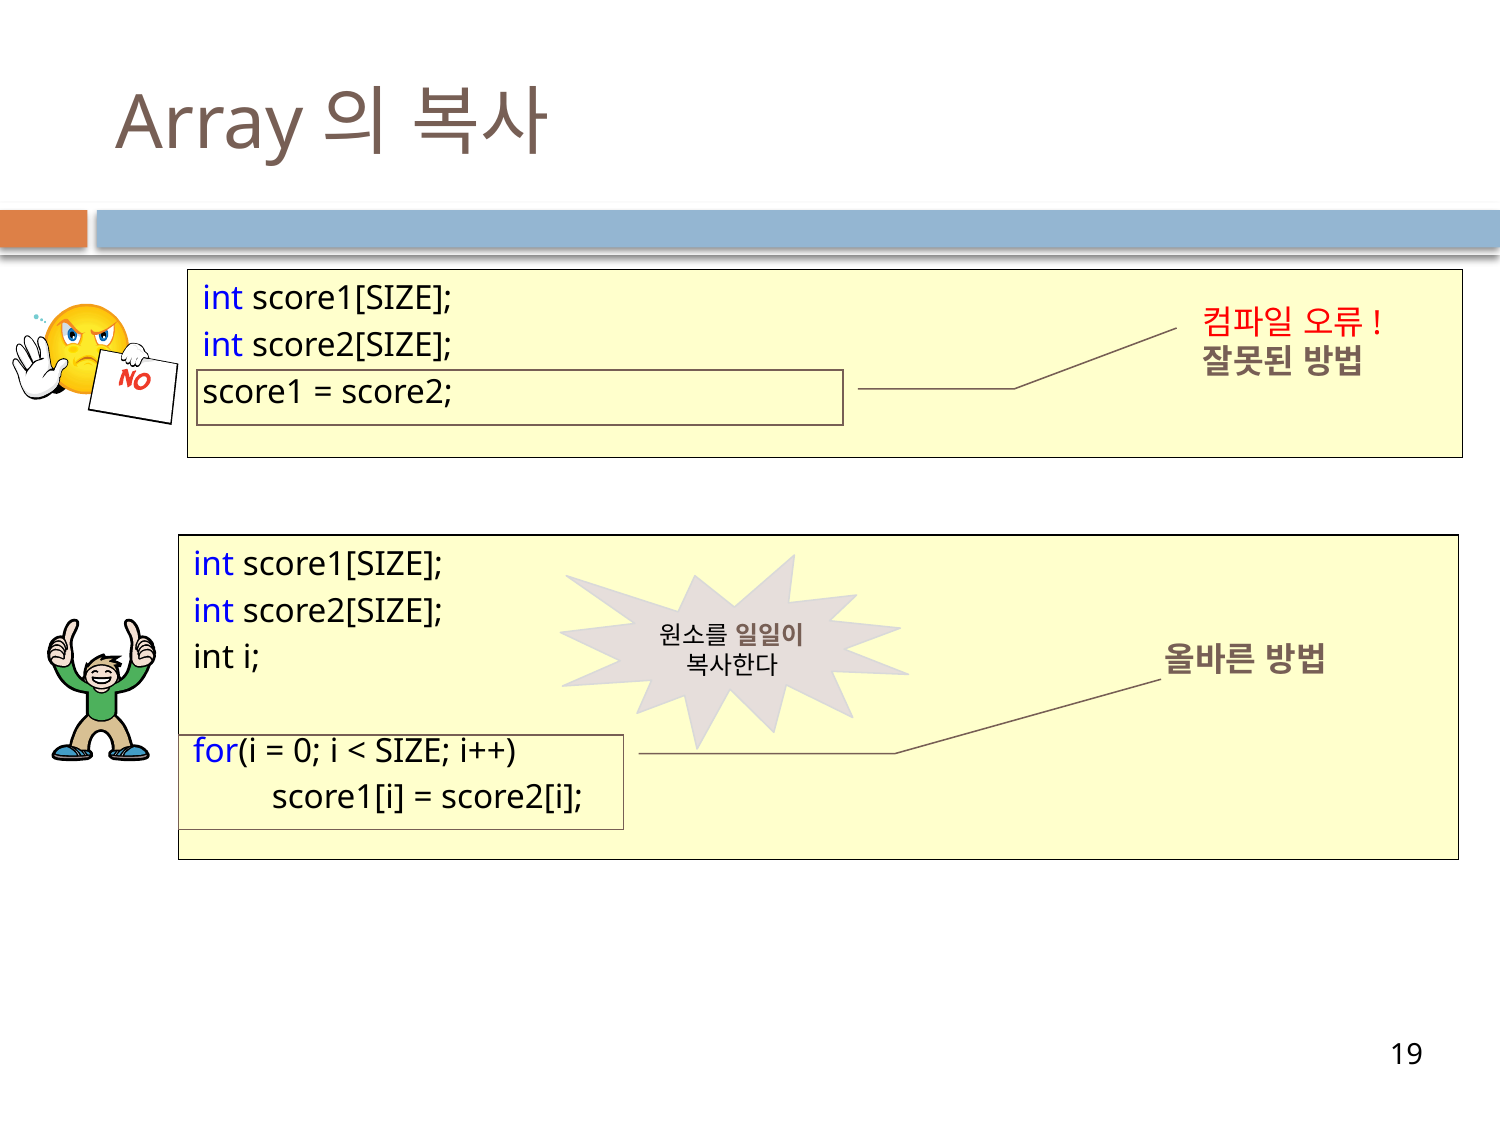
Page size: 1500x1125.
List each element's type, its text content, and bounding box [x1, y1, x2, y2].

title Array의 복사 [100, 37, 1438, 200]
text_box [196, 370, 843, 425]
text_box 올바른 방법 [1150, 630, 1342, 686]
picture [42, 613, 161, 767]
text_box [178, 734, 624, 830]
text_box 컴파일 오류! 잘못된 방법 [1187, 293, 1406, 388]
slide_number 19 [1021, 1024, 1438, 1085]
text_box 원소를 일일이 복사한다 [560, 555, 909, 749]
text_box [12, 303, 179, 426]
text_box int score1[SIZE]; int score2[SIZE]; score1 = score2; [187, 269, 1463, 458]
text_box int score1[SIZE]; int score2[SIZE]; int i; for(i = 0; i < SIZE; i++) score1[i] = score2[i]; [178, 535, 1459, 860]
